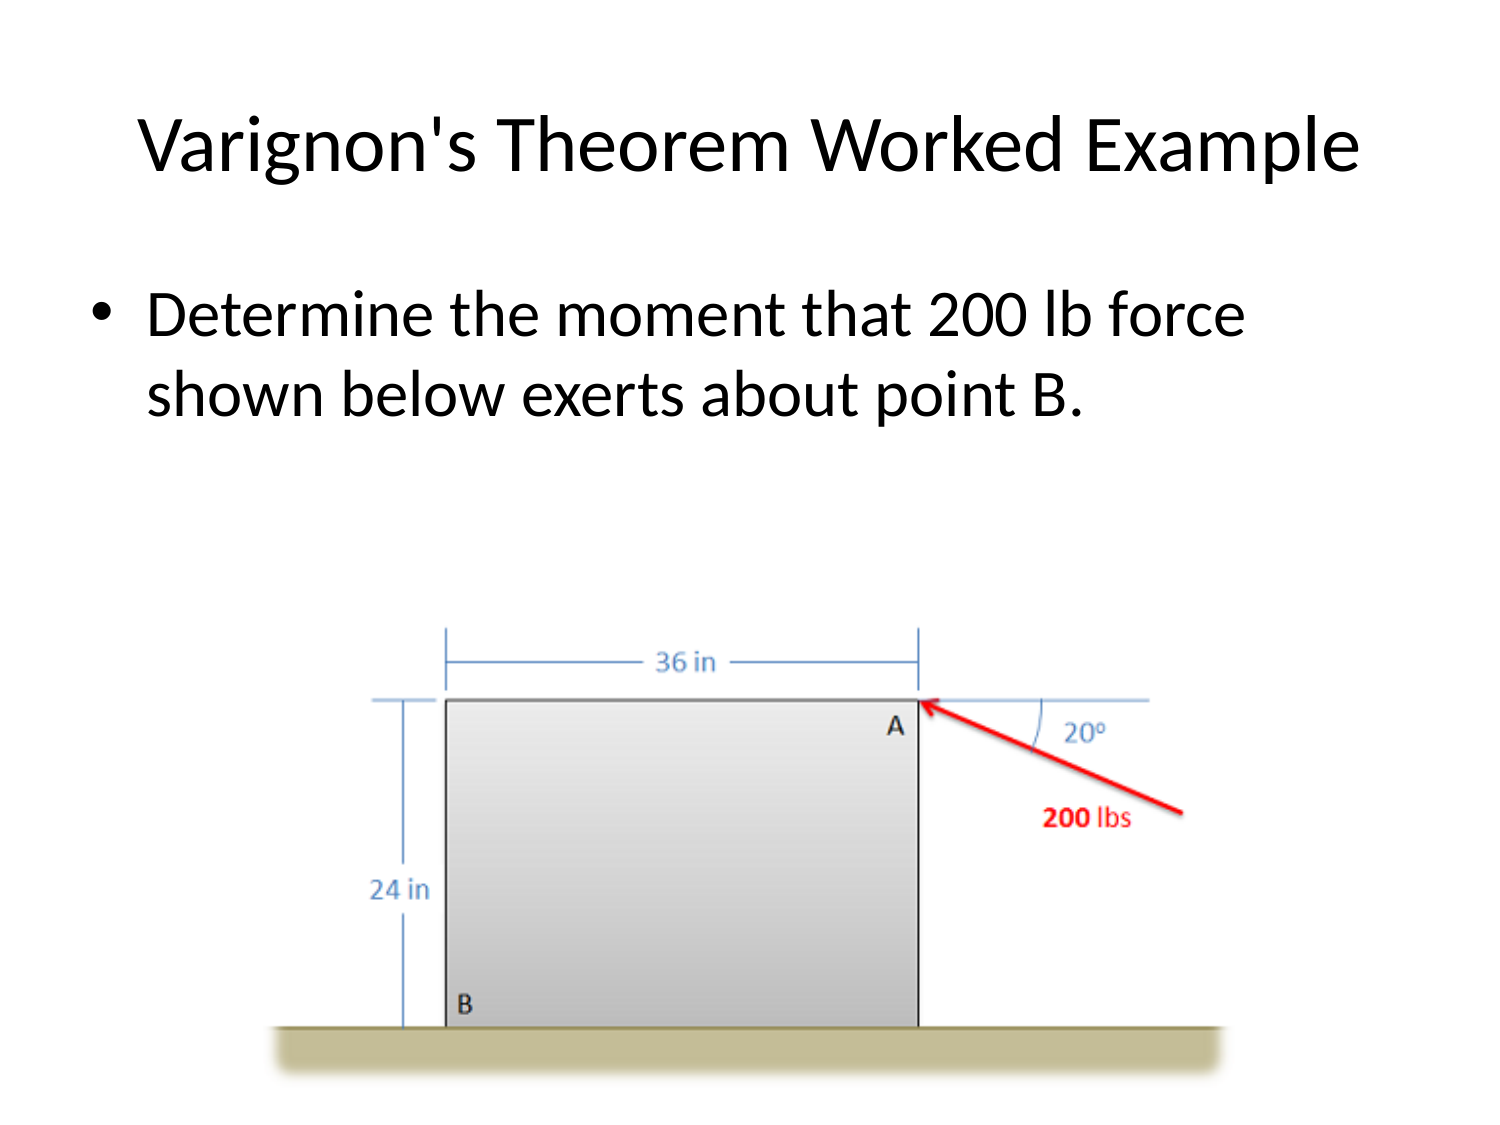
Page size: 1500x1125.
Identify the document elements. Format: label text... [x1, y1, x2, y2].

picture [262, 562, 1238, 1099]
title Varignon's Theorem Worked Example [75, 45, 1425, 233]
list Determine the moment that 200 lb force shown below exerts about point B. [75, 262, 1425, 588]
